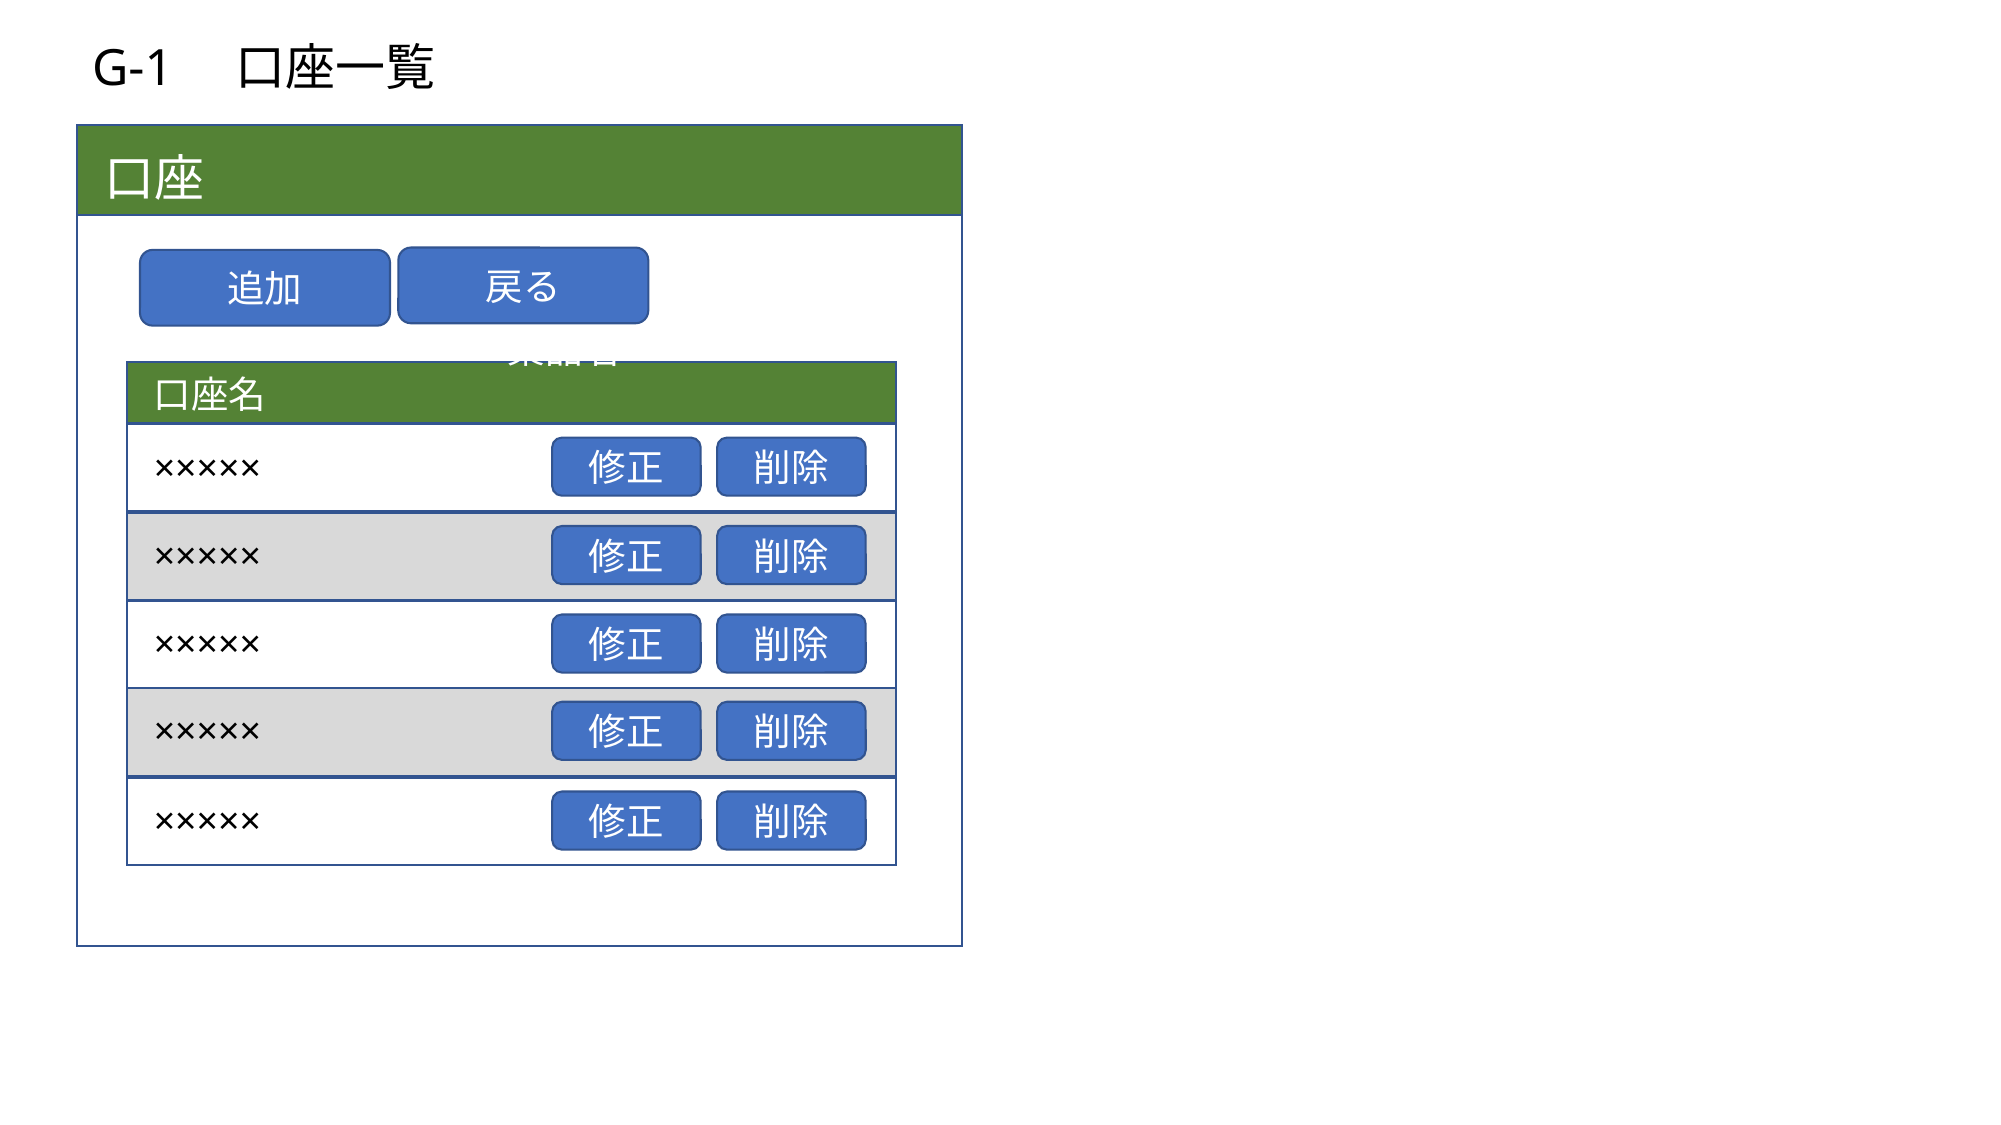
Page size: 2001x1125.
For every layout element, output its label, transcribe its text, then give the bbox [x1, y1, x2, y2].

text_box 口座 [89, 139, 471, 215]
text_box 口座名 [139, 363, 335, 423]
text_box [76, 216, 963, 947]
text_box [126, 361, 897, 423]
text_box [76, 124, 963, 216]
text_box 削除 [716, 790, 867, 851]
text_box ××××× [139, 612, 361, 673]
text_box ××××× [139, 789, 361, 850]
text_box 修正 [551, 700, 702, 761]
text_box 削除 [716, 436, 867, 497]
text_box G-1 口座一覧 [77, 28, 1270, 104]
text_box [126, 777, 897, 866]
text_box 修正 [551, 790, 702, 851]
text_box [126, 600, 897, 687]
text_box [126, 512, 897, 600]
text_box 削除 [716, 613, 867, 674]
text_box 削除 [716, 524, 867, 586]
text_box 追加 [138, 248, 392, 327]
text_box ××××× [139, 700, 361, 760]
text_box [126, 687, 897, 777]
text_box 修正 [551, 436, 702, 497]
text_box 薬品名 [493, 318, 689, 379]
text_box 戻る [397, 246, 650, 325]
text_box 修正 [551, 524, 702, 586]
text_box 削除 [716, 700, 867, 761]
text_box [126, 423, 897, 512]
text_box 修正 [551, 613, 702, 674]
text_box ××××× [139, 436, 361, 496]
text_box ××××× [139, 524, 361, 585]
